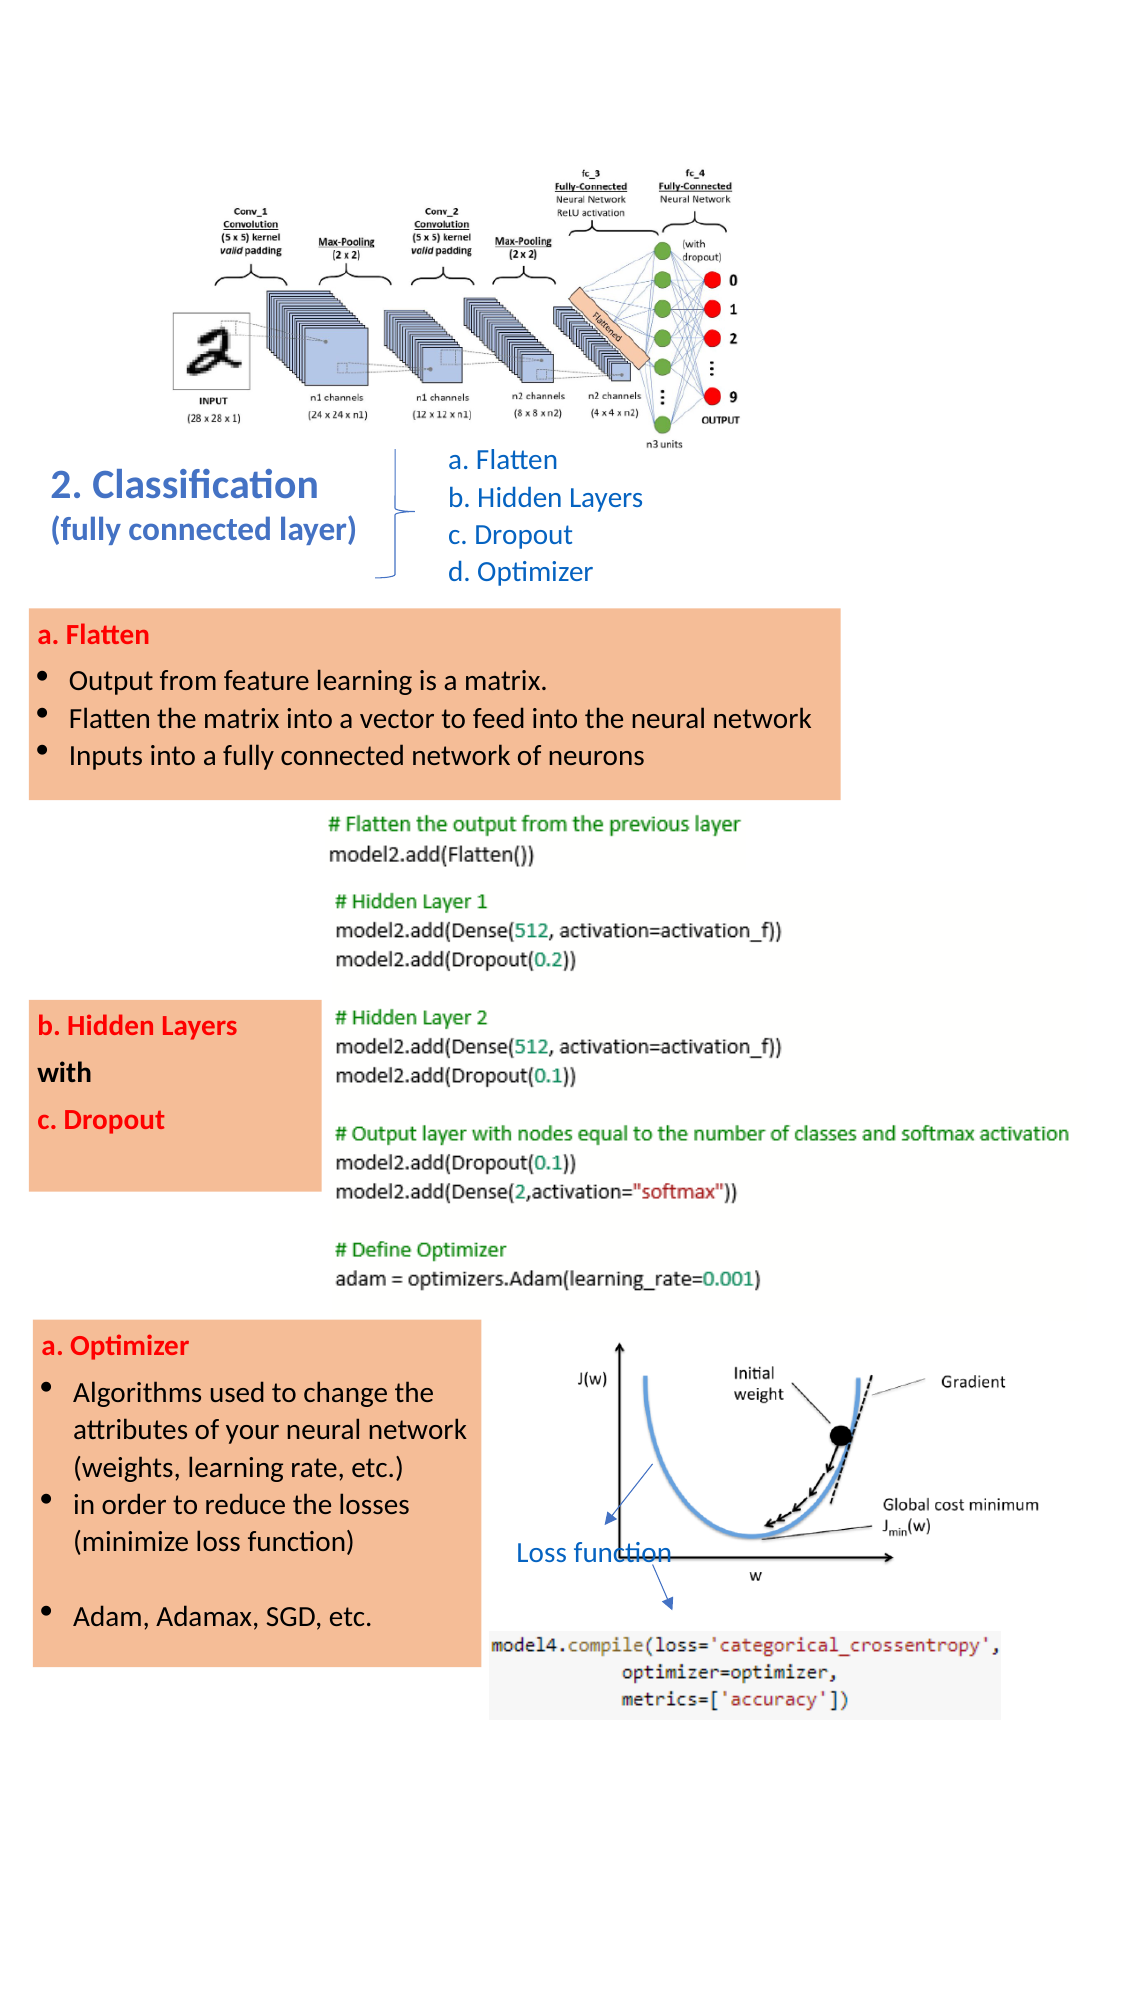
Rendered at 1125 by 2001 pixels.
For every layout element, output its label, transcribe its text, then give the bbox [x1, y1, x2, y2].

picture [321, 809, 746, 870]
picture [489, 1631, 1001, 1720]
text_box Loss function [501, 1523, 575, 1576]
text_box a. Flatten b. Hidden Layers c. Dropout d. Optimizer [433, 430, 774, 595]
text_box b. Hidden Layers with c. Dropout [28, 999, 322, 1192]
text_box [604, 1463, 653, 1525]
picture [331, 881, 1087, 1584]
text_box a. Optimizer Algorithms used to change the attributes of your neural network (weights, learning rate, etc.) in order to reduce the losses (minimize loss function) Adam, Adamax, SGD, etc. [32, 1319, 482, 1668]
picture [171, 160, 746, 450]
text_box a. Flatten Output from feature learning is a matrix. Flatten the matrix into a vector to feed into the neural network Inputs into a fully connected network of neurons [28, 608, 841, 801]
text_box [652, 1564, 673, 1611]
text_box [375, 450, 415, 579]
text_box 2. Classification (fully connected layer) [35, 449, 373, 555]
